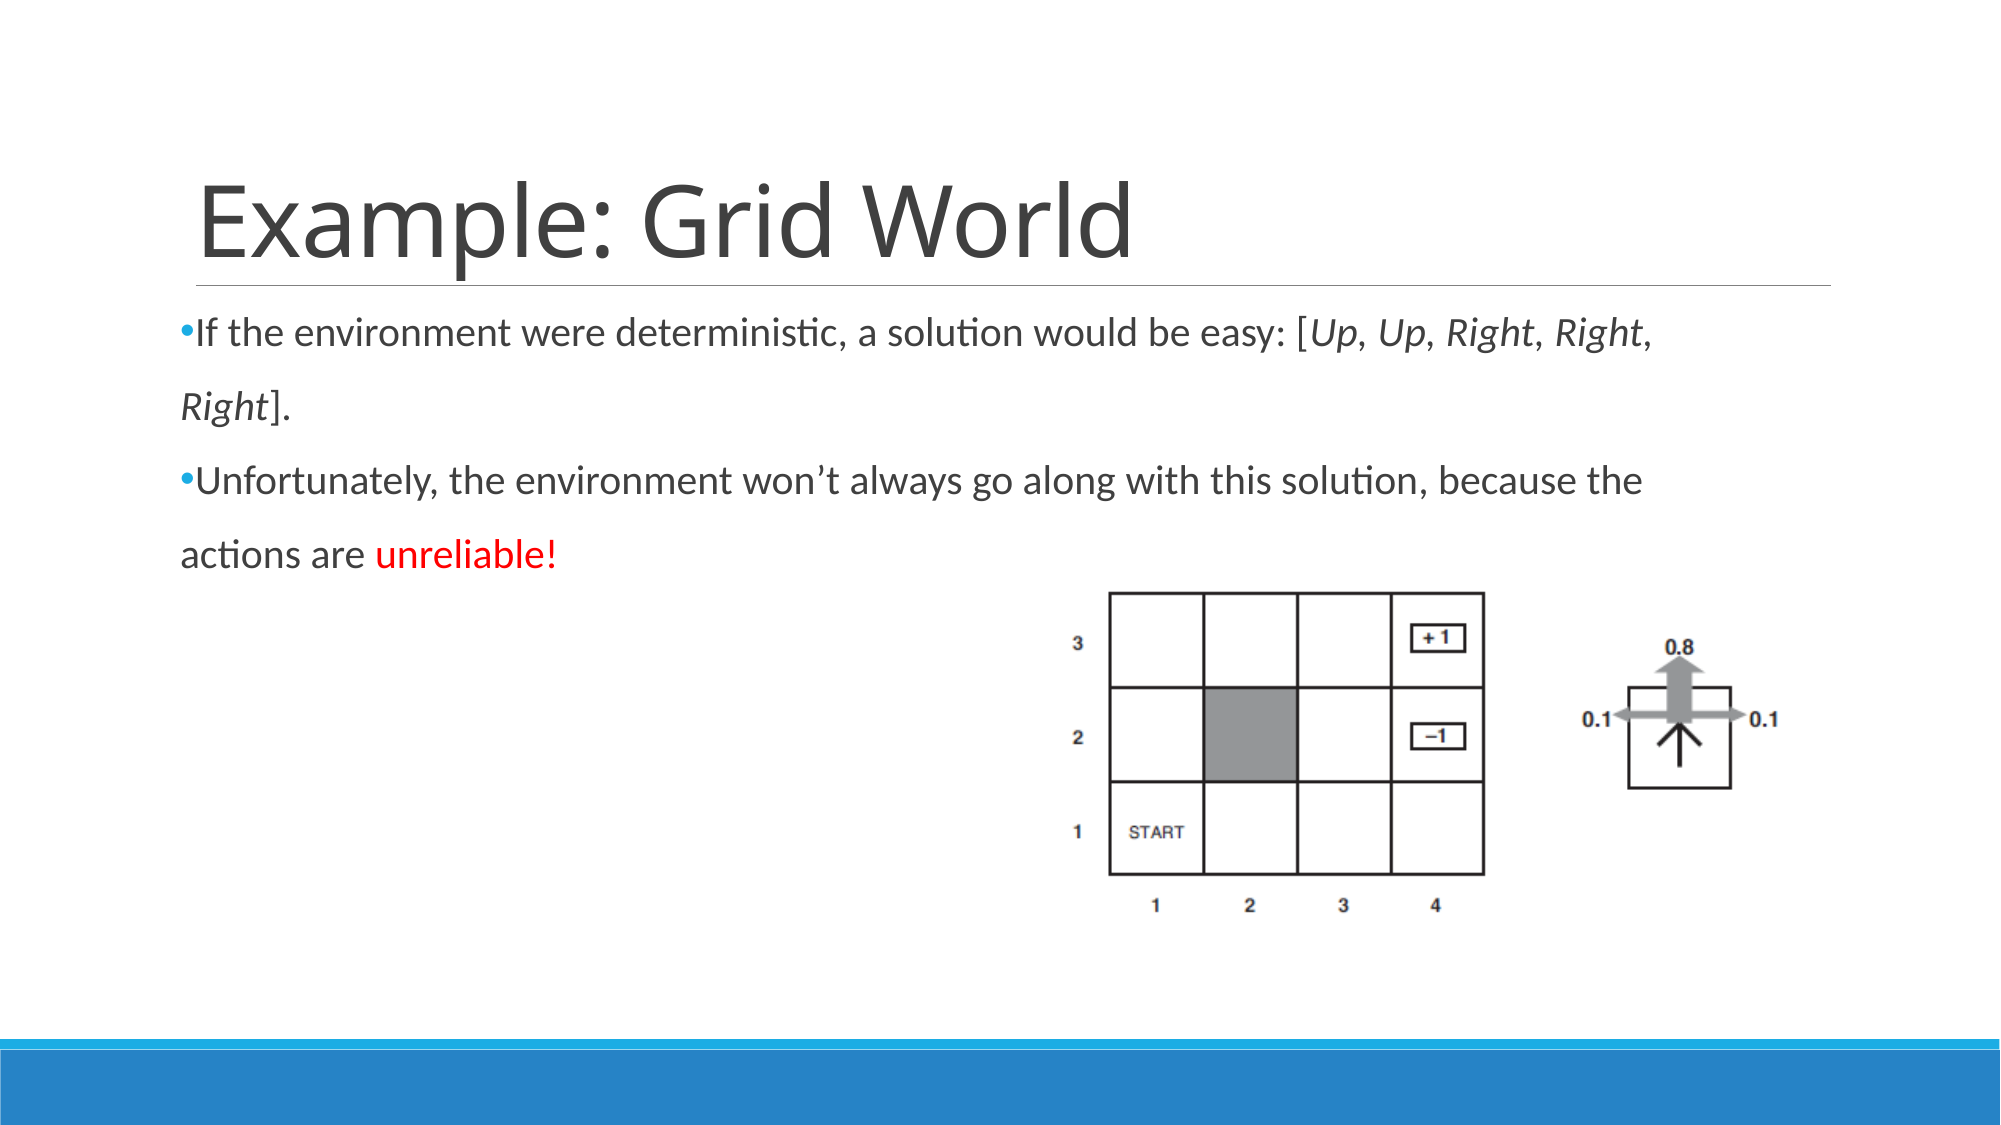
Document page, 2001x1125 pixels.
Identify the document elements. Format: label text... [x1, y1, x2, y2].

picture [1039, 578, 1863, 928]
title Example: Grid World [180, 47, 1830, 285]
list If the environment were deterministic, a solution would be easy: [Up, Up, Right, Right, Right]. Unfortunately, the environment won’t always go along with this solution, because the actions are unreliable! [180, 302, 1830, 963]
